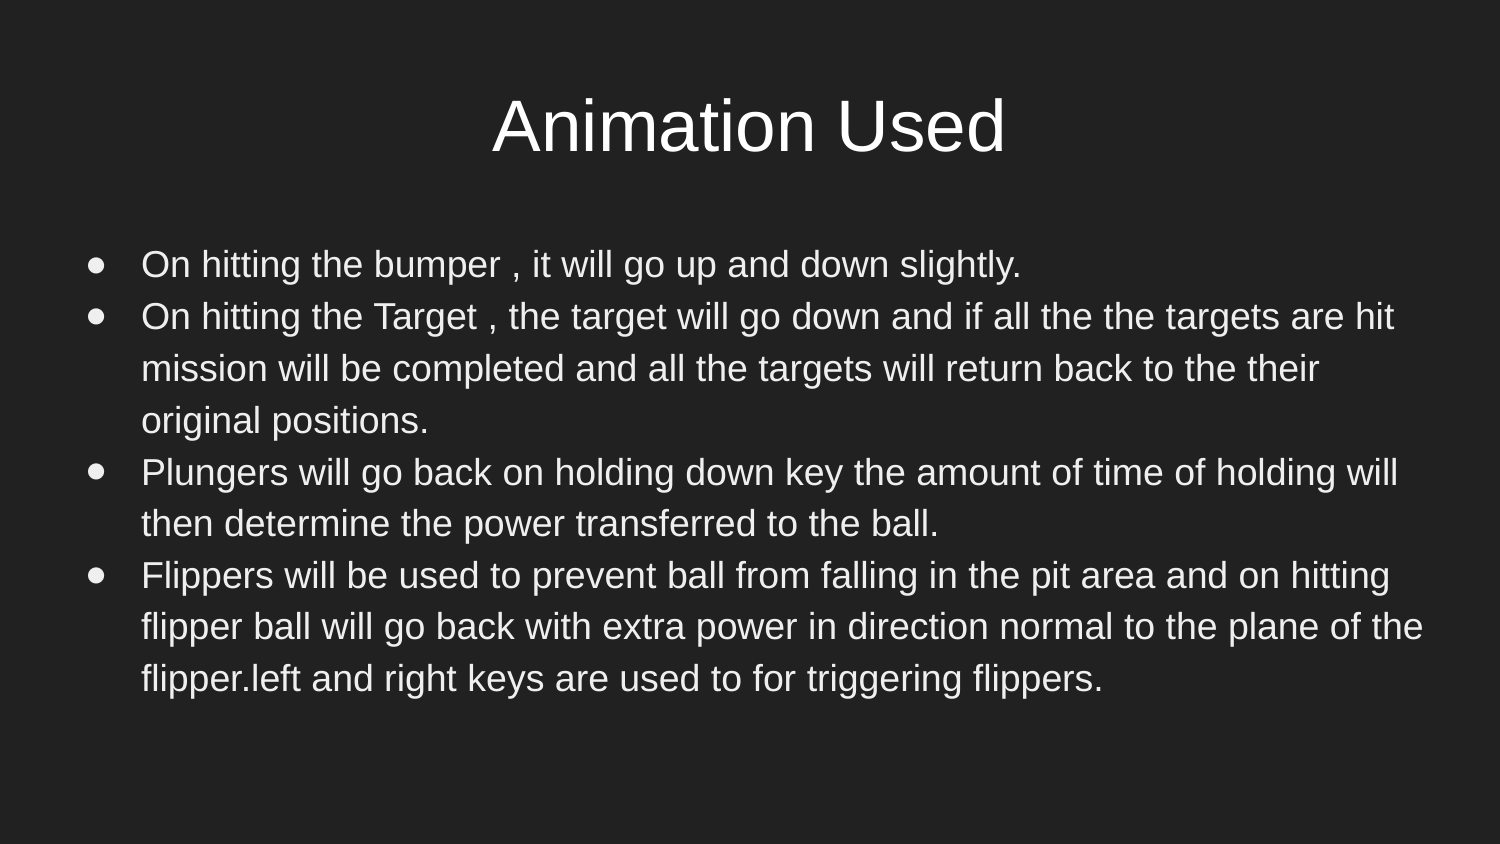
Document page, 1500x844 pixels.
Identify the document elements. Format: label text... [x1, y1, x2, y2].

list On hitting the bumper , it will go up and down slightly. On hitting the Target , the target will go down and if all the the targets are hit mission will be completed and all the targets will return back to the their original positions. Plungers will go back on holding down key the amount of time of holding will then determine the power transferred to the ball. Flippers will be used to prevent ball from falling in the pit area and on hitting flipper ball will go back with extra power in direction normal to the plane of the flipper.left and right keys are used to for triggering flippers. [51, 218, 1449, 780]
title Animation Used [51, 63, 1449, 158]
